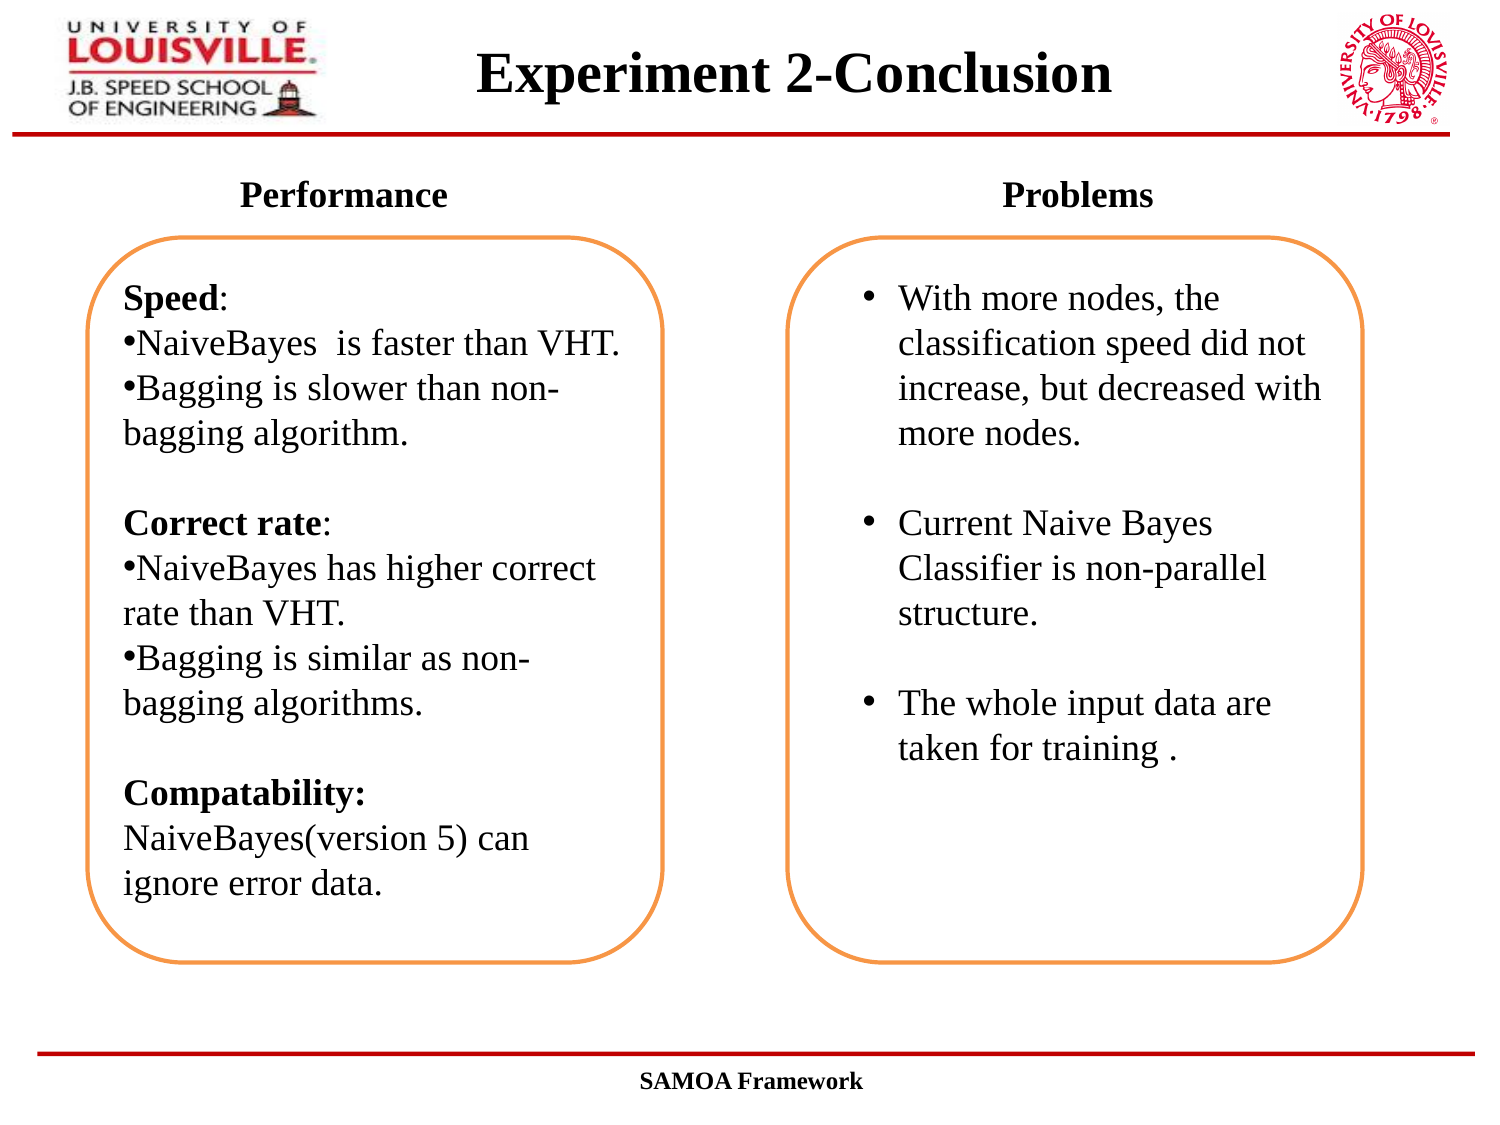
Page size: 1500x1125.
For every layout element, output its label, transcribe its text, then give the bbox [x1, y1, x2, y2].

text_box Problems [987, 162, 1250, 223]
text_box [345, 130, 1452, 139]
text_box [10, 130, 40, 139]
title Experiment 2-Conclusion [349, 31, 1286, 107]
text_box Performance [225, 162, 488, 223]
text_box Speed: NaiveBayes is faster than VHT. Bagging is slower than non-bagging algorithm. Correct rate: NaiveBayes has higher correct rate than VHT. Bagging is similar as non-bagging algorithms. Compatability: NaiveBayes(version 5) can ignore error data. [85, 235, 665, 965]
text_box With more nodes, the classification speed did not increase, but decreased with more nodes. Current Naive Bayes Classifier is non-parallel structure. The whole input data are taken for training . [785, 235, 1365, 965]
picture [41, 6, 345, 132]
text_box SAMOA Framework [624, 1056, 913, 1102]
picture [1337, 12, 1451, 126]
text_box [35, 1049, 1477, 1058]
